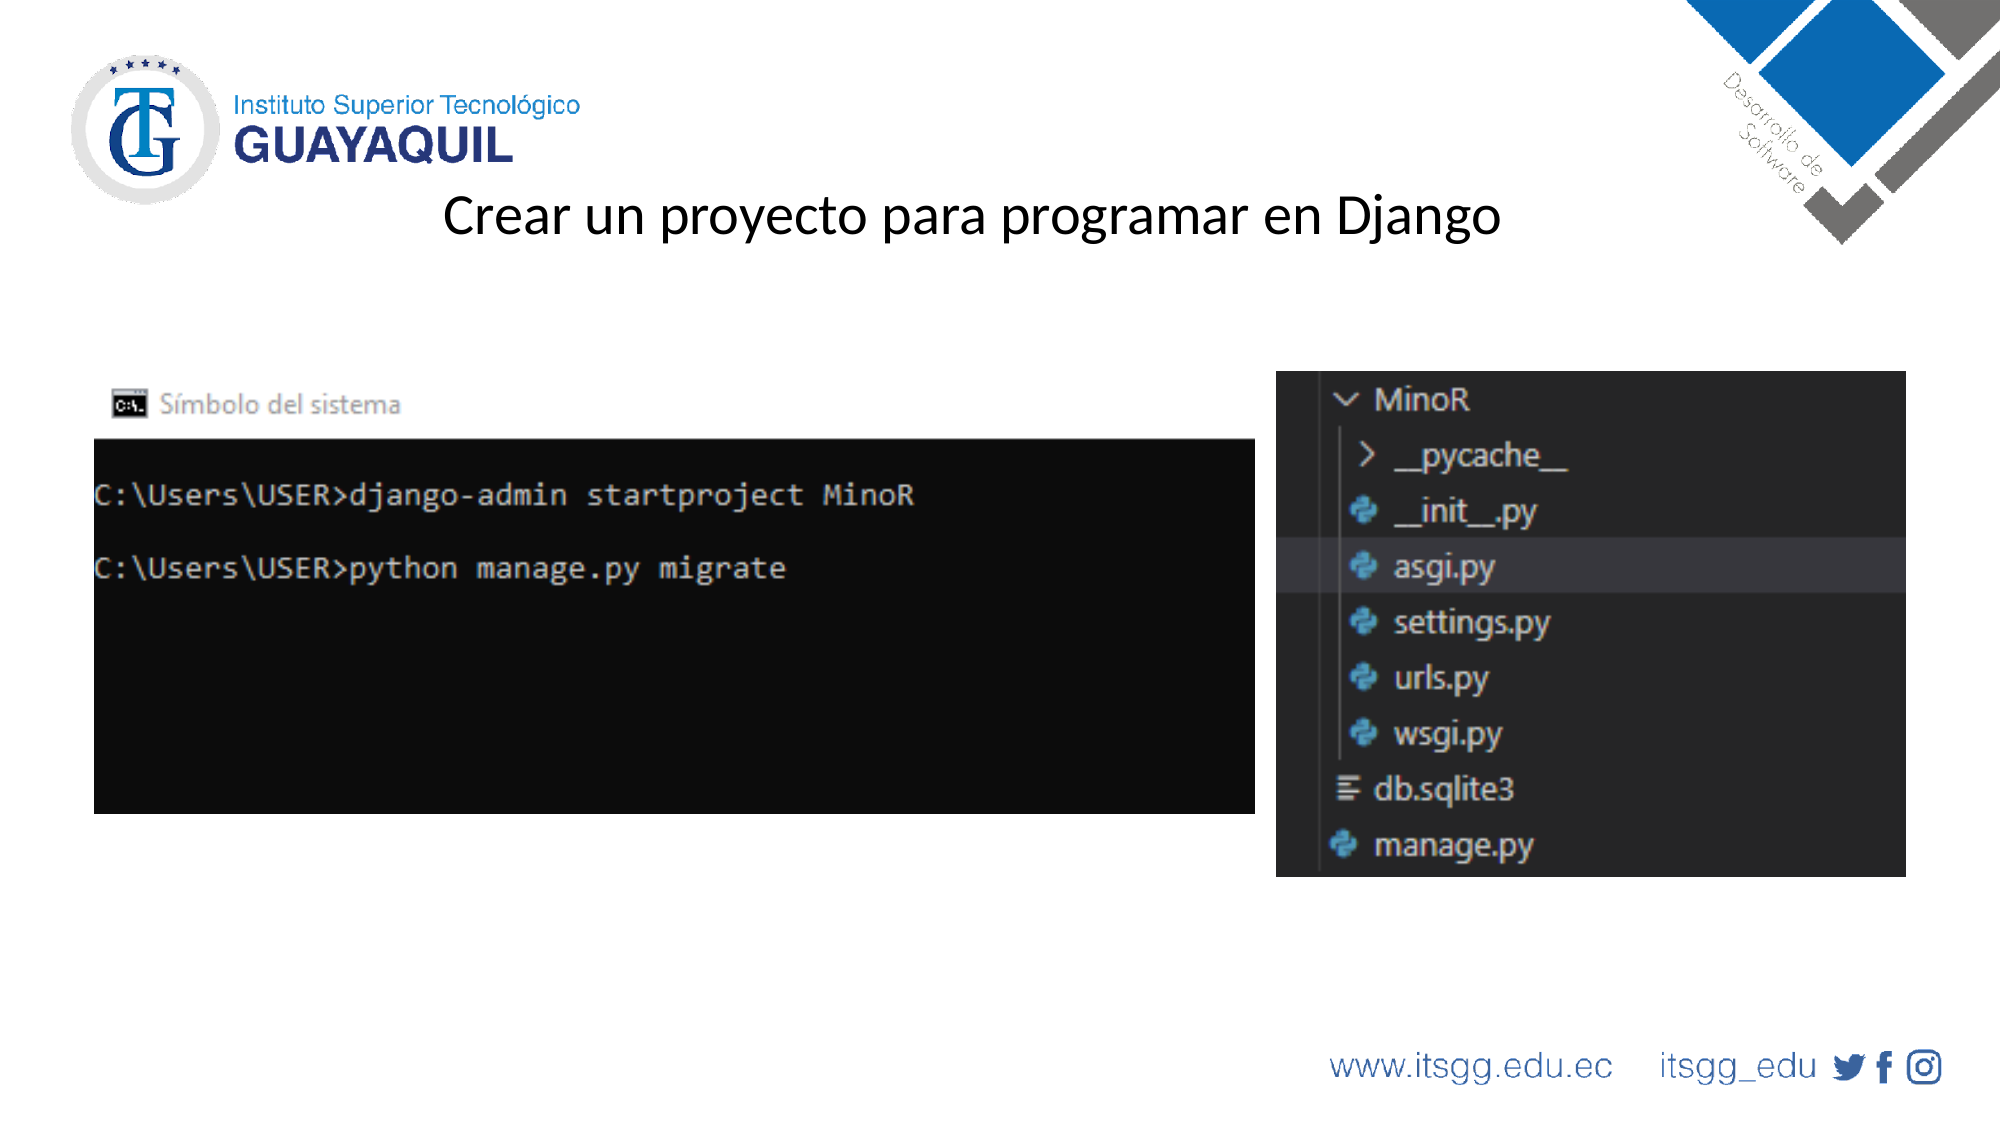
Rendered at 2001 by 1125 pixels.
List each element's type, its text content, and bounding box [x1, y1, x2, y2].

picture [0, 0, 2000, 1125]
text_box Crear un proyecto para programar en Django [429, 168, 1639, 254]
